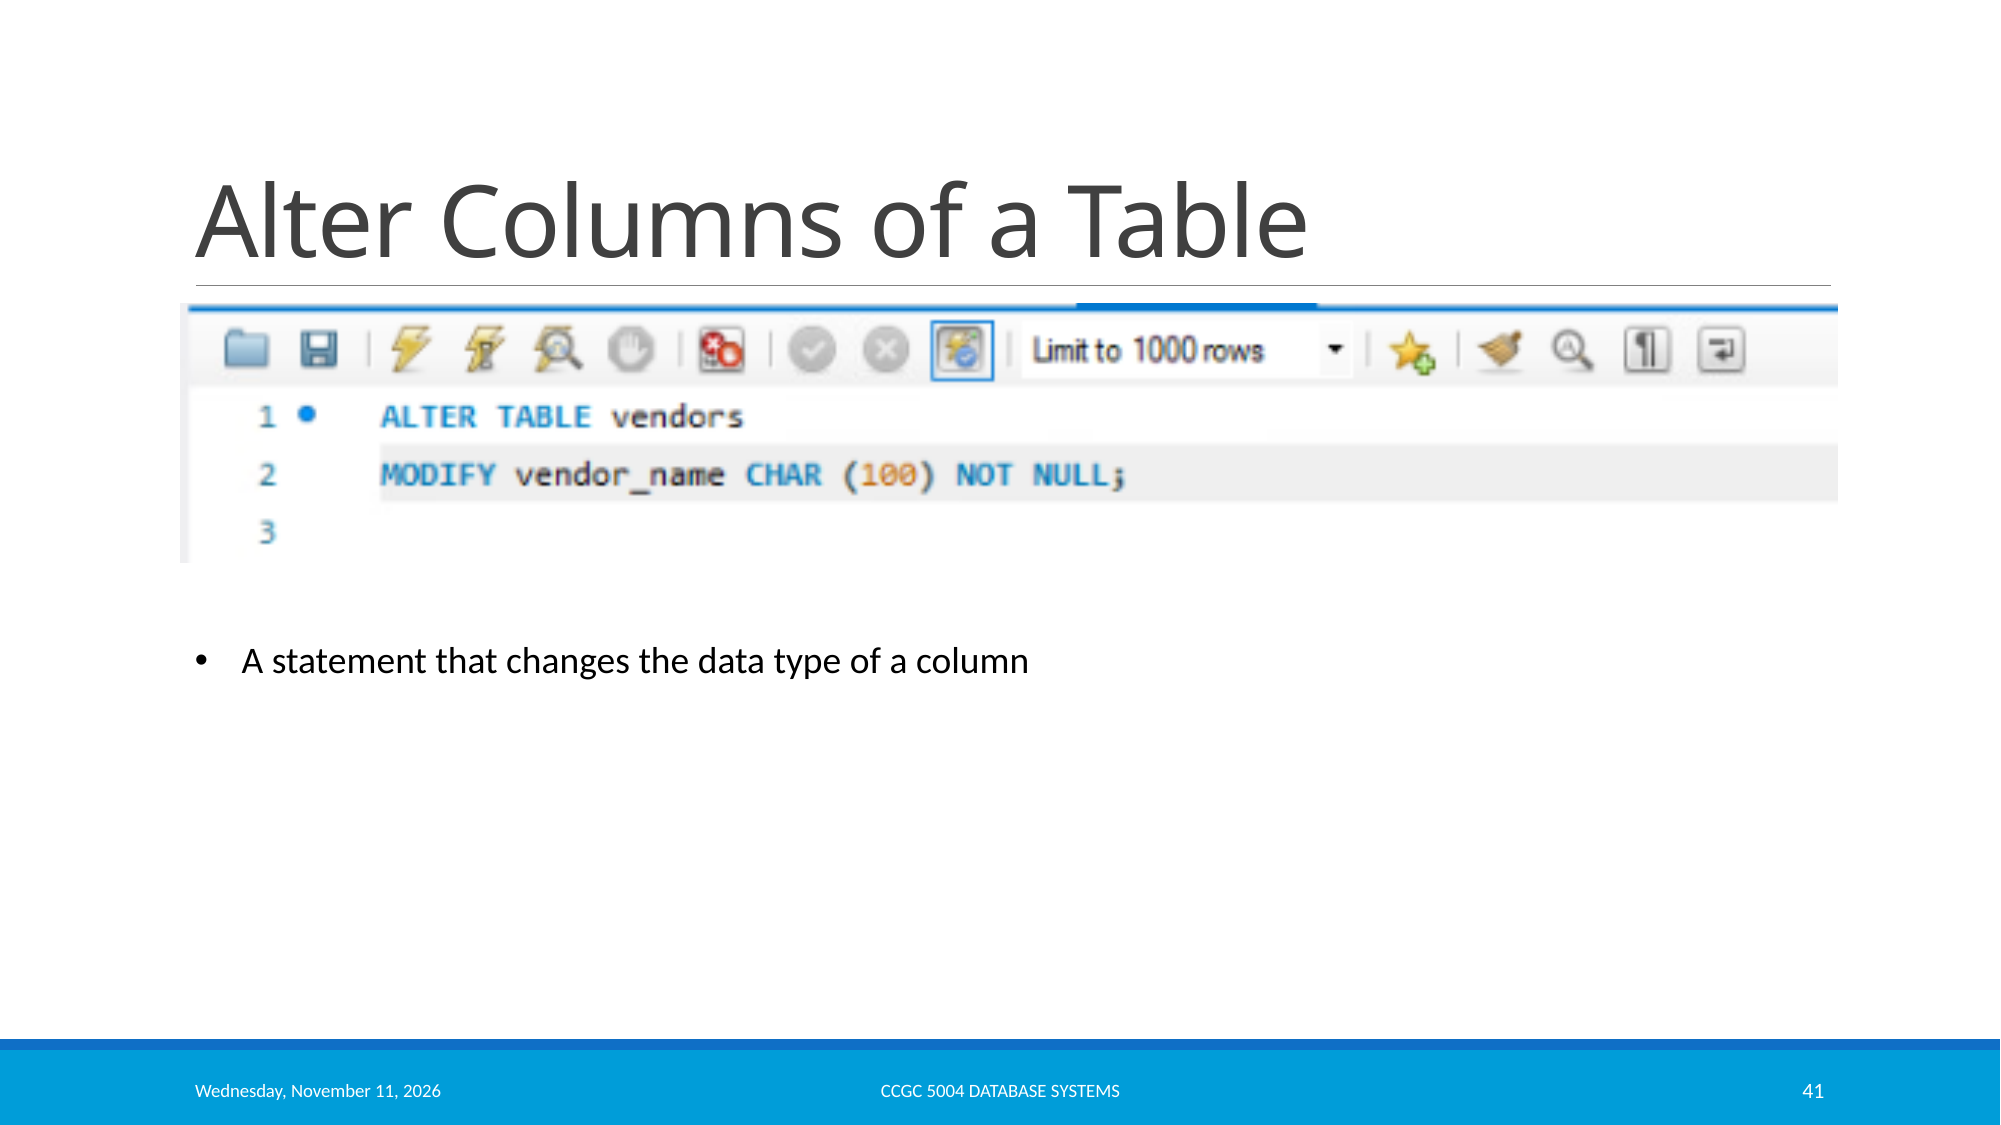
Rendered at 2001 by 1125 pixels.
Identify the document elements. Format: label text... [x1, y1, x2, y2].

text_box A statement that changes the data type of a column [180, 629, 1959, 689]
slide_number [180, 1059, 586, 1120]
slide_number 41 [1624, 1059, 1840, 1120]
title Alter Columns of a Table [180, 47, 1830, 285]
footer CCGC 5004 Database Systems [604, 1059, 1396, 1120]
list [179, 303, 1839, 563]
